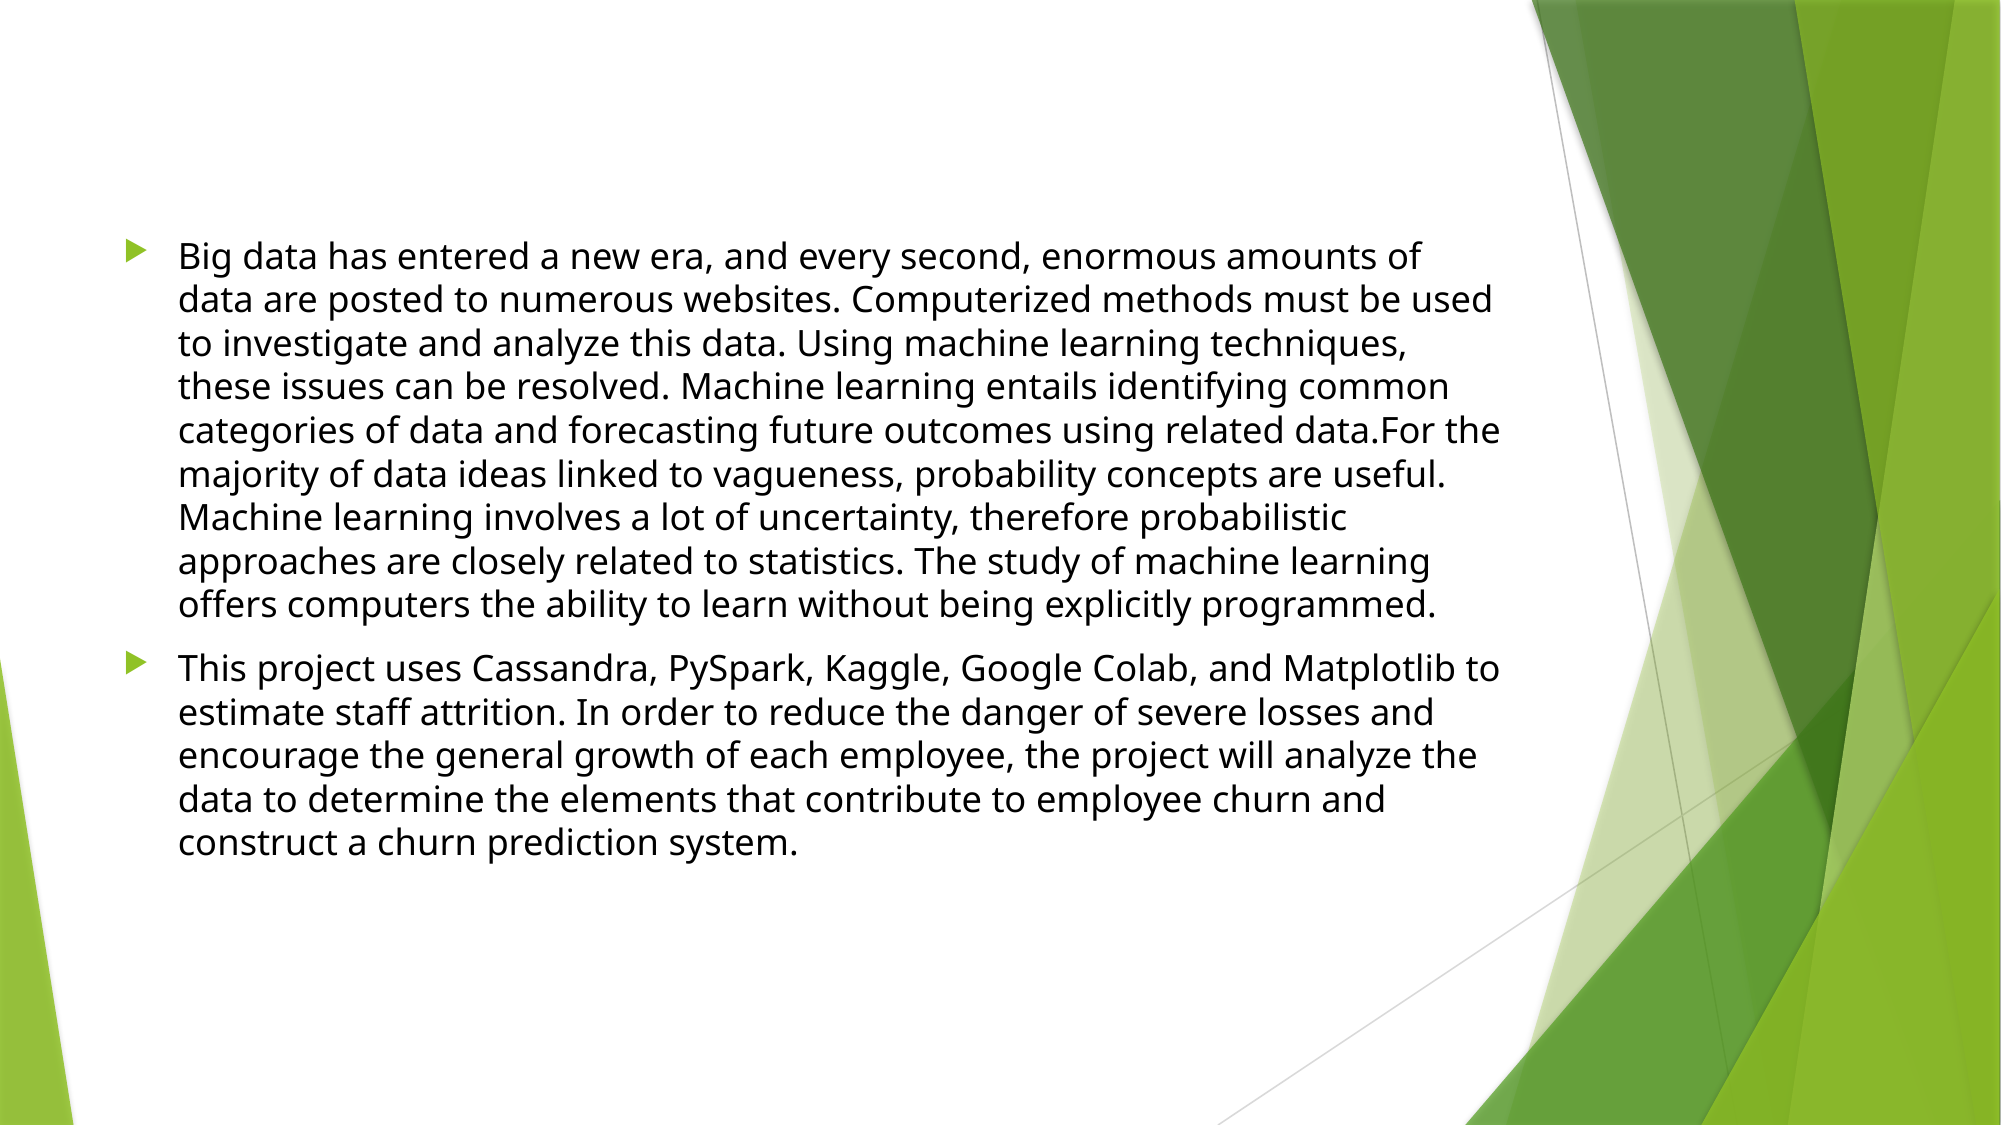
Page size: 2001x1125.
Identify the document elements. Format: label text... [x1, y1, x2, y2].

list Big data has entered a new era, and every second, enormous amounts of data are posted to numerous websites. Computerized methods must be used to investigate and analyze this data. Using machine learning techniques, these issues can be resolved. Machine learning entails identifying common categories of data and forecasting future outcomes using related data.For the majority of data ideas linked to vagueness, probability concepts are useful. Machine learning involves a lot of uncertainty, therefore probabilistic approaches are closely related to statistics. The study of machine learning offers computers the ability to learn without being explicitly programmed. This project uses Cassandra, PySpark, Kaggle, Google Colab, and Matplotlib to estimate staff attrition. In order to reduce the danger of severe losses and encourage the general growth of each employee, the project will analyze the data to determine the elements that contribute to employee churn and construct a churn prediction system. [108, 225, 1519, 900]
